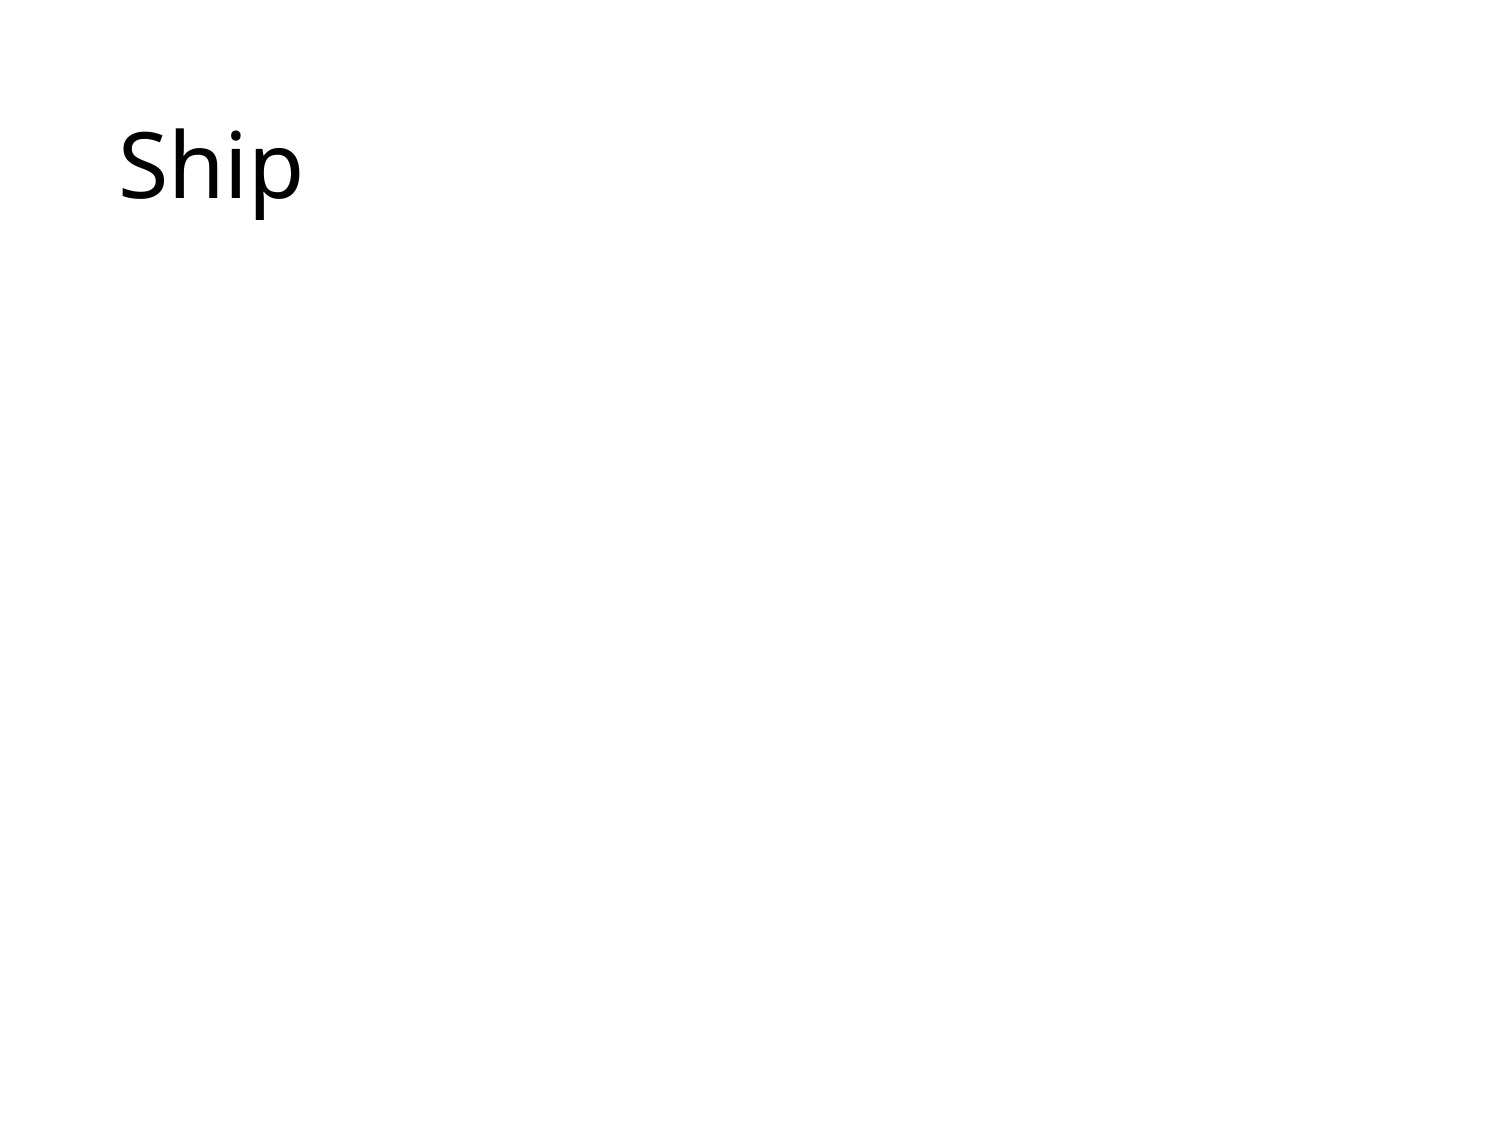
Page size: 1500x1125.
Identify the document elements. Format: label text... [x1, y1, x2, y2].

title Ship [103, 59, 1397, 278]
